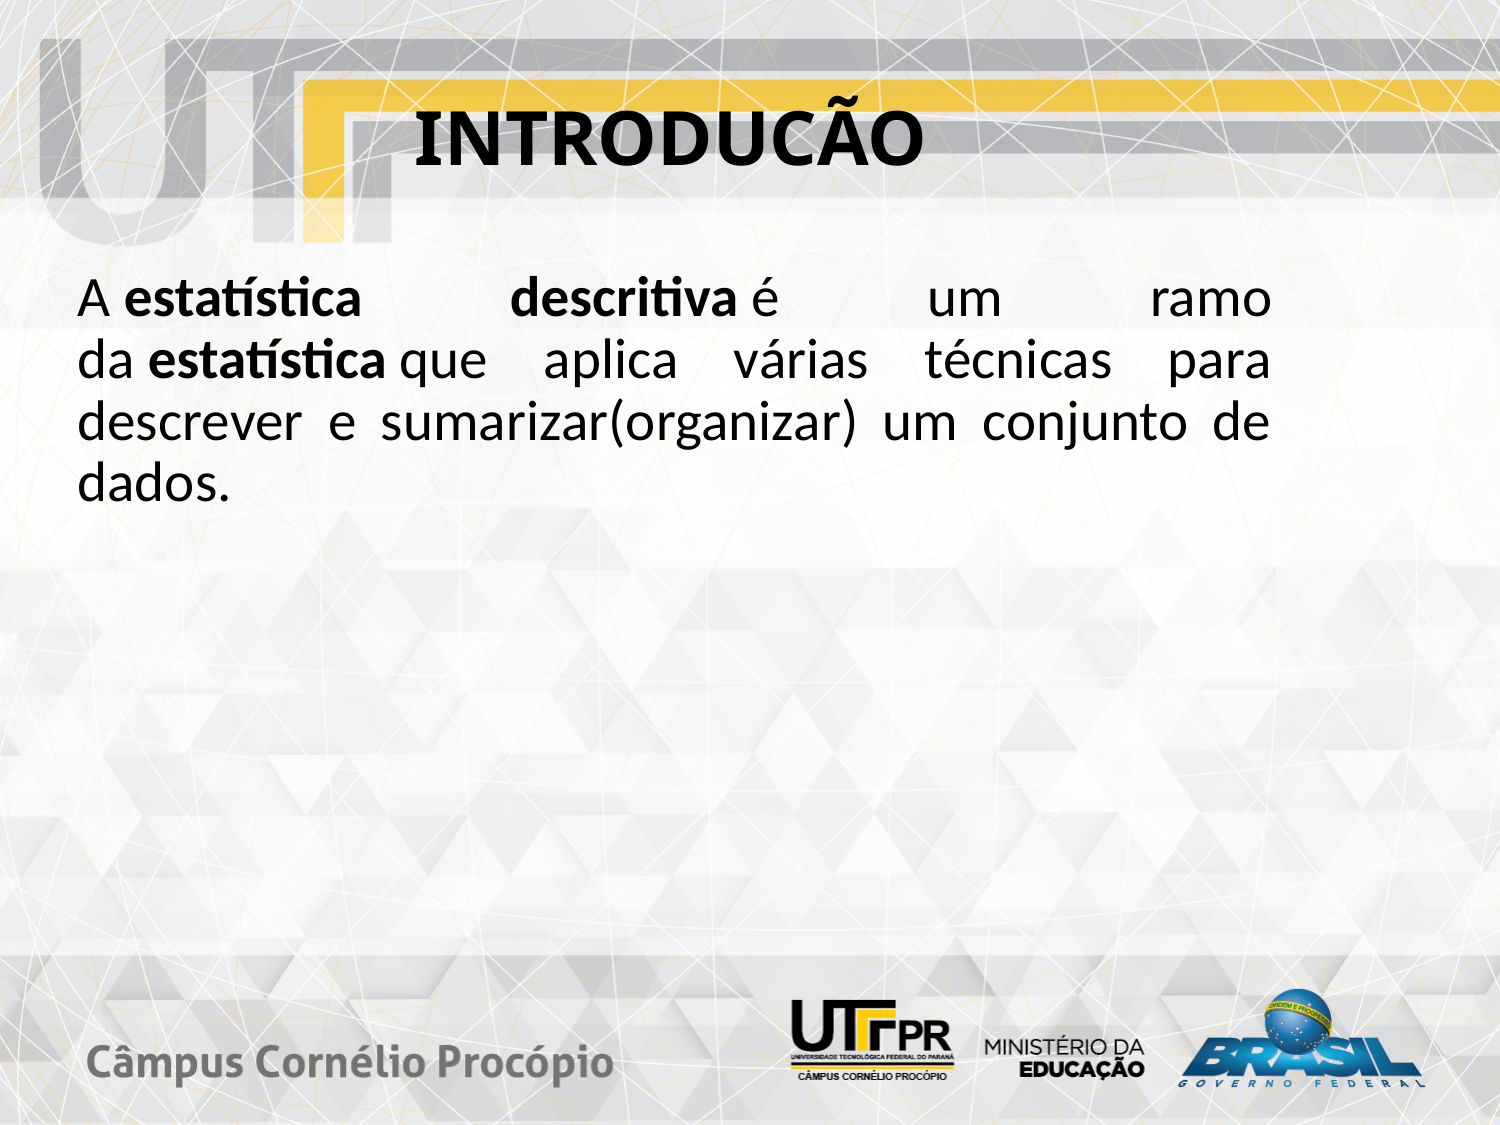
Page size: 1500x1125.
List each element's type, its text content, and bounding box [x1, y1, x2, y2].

title INTRODUCÃO [399, 78, 950, 204]
list A estatística descritiva é um ramo da estatística que aplica várias técnicas para descrever e sumarizar(organizar) um conjunto de dados. [62, 204, 1288, 1067]
picture [0, 1, 1500, 1125]
